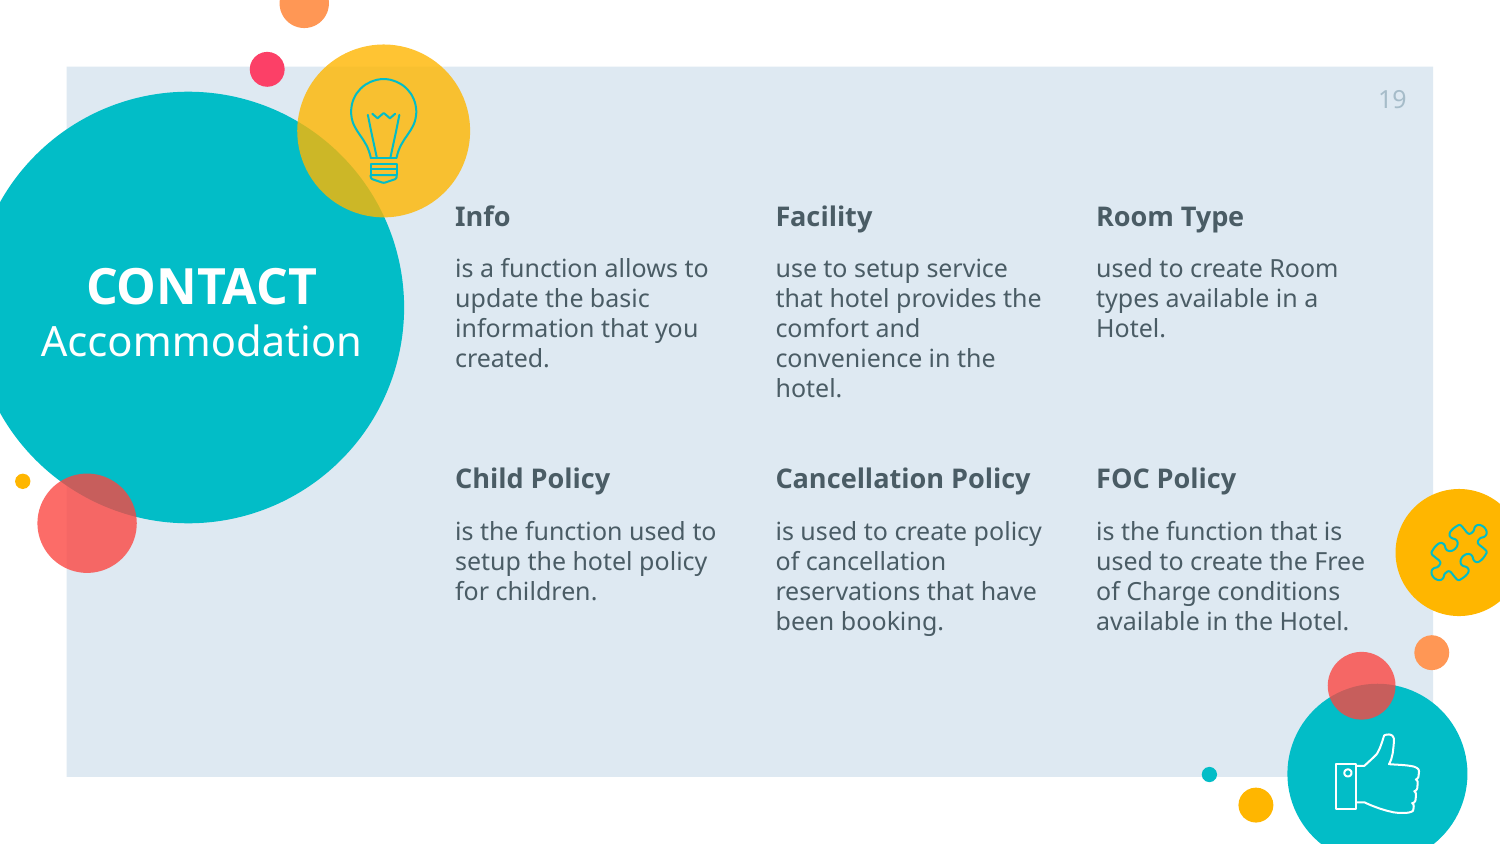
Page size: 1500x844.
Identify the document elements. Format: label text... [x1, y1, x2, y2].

list FOC Policy is the function that is used to create the Free of Charge conditions available in the Hotel. [1081, 446, 1387, 718]
list Room Type used to create Room types available in a Hotel. [1081, 184, 1387, 446]
list Facility use to setup service that hotel provides the comfort and convenience in the hotel. [760, 184, 1066, 446]
list Cancellation Policy is used to create policy of cancellation reservations that have been booking. [760, 446, 1066, 718]
list Child Policy is the function used to setup the hotel policy for children. [440, 446, 745, 718]
list Info is a function allows to update the basic information that you created. [440, 184, 745, 446]
title CONTACT Accommodation [13, 93, 390, 526]
slide_number 19 [1331, 68, 1422, 134]
